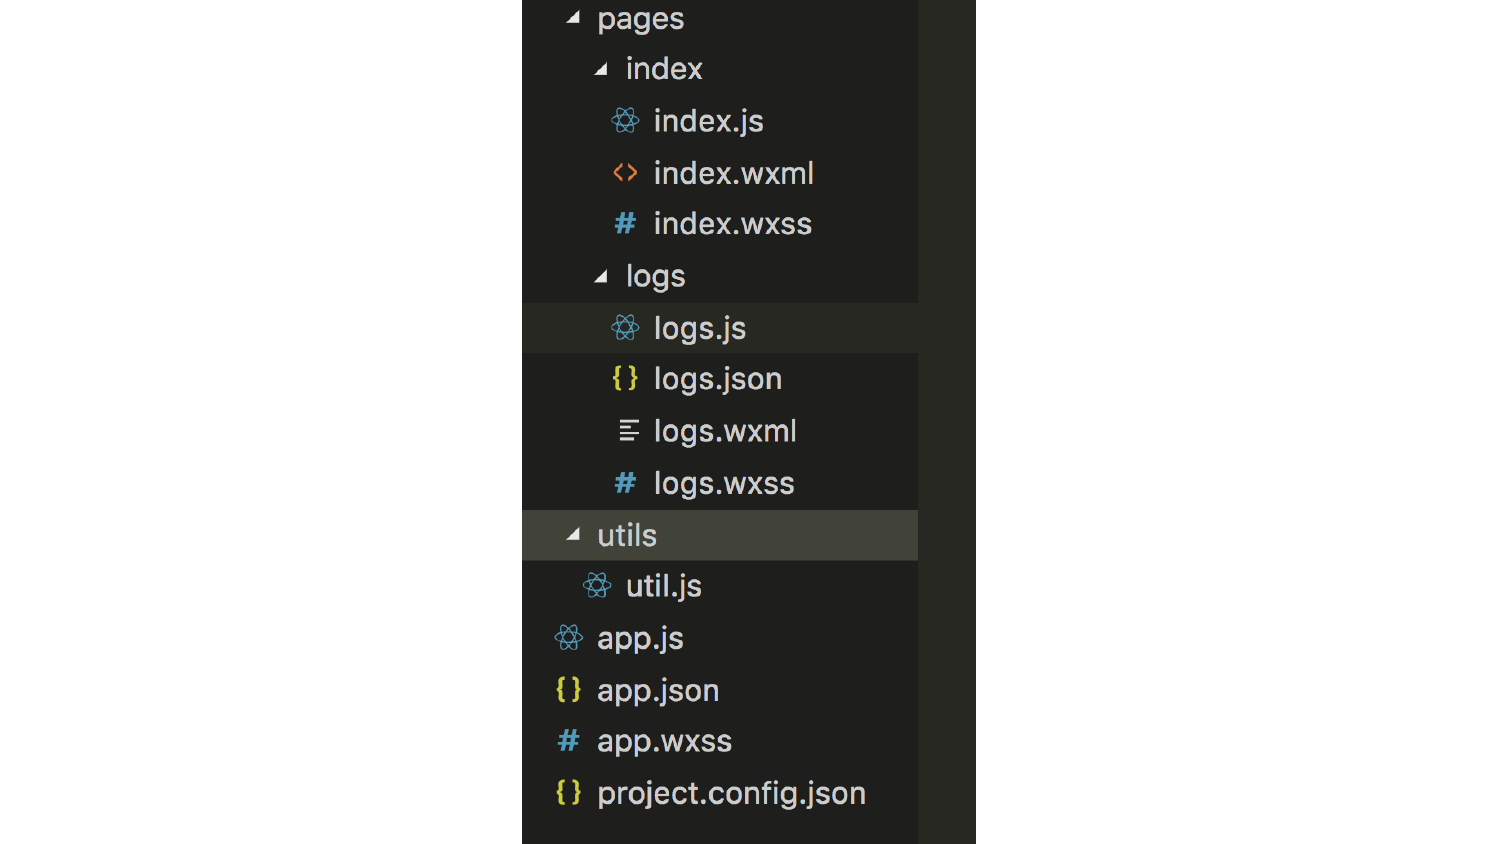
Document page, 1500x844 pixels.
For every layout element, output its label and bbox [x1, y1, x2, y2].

picture [522, 0, 976, 844]
